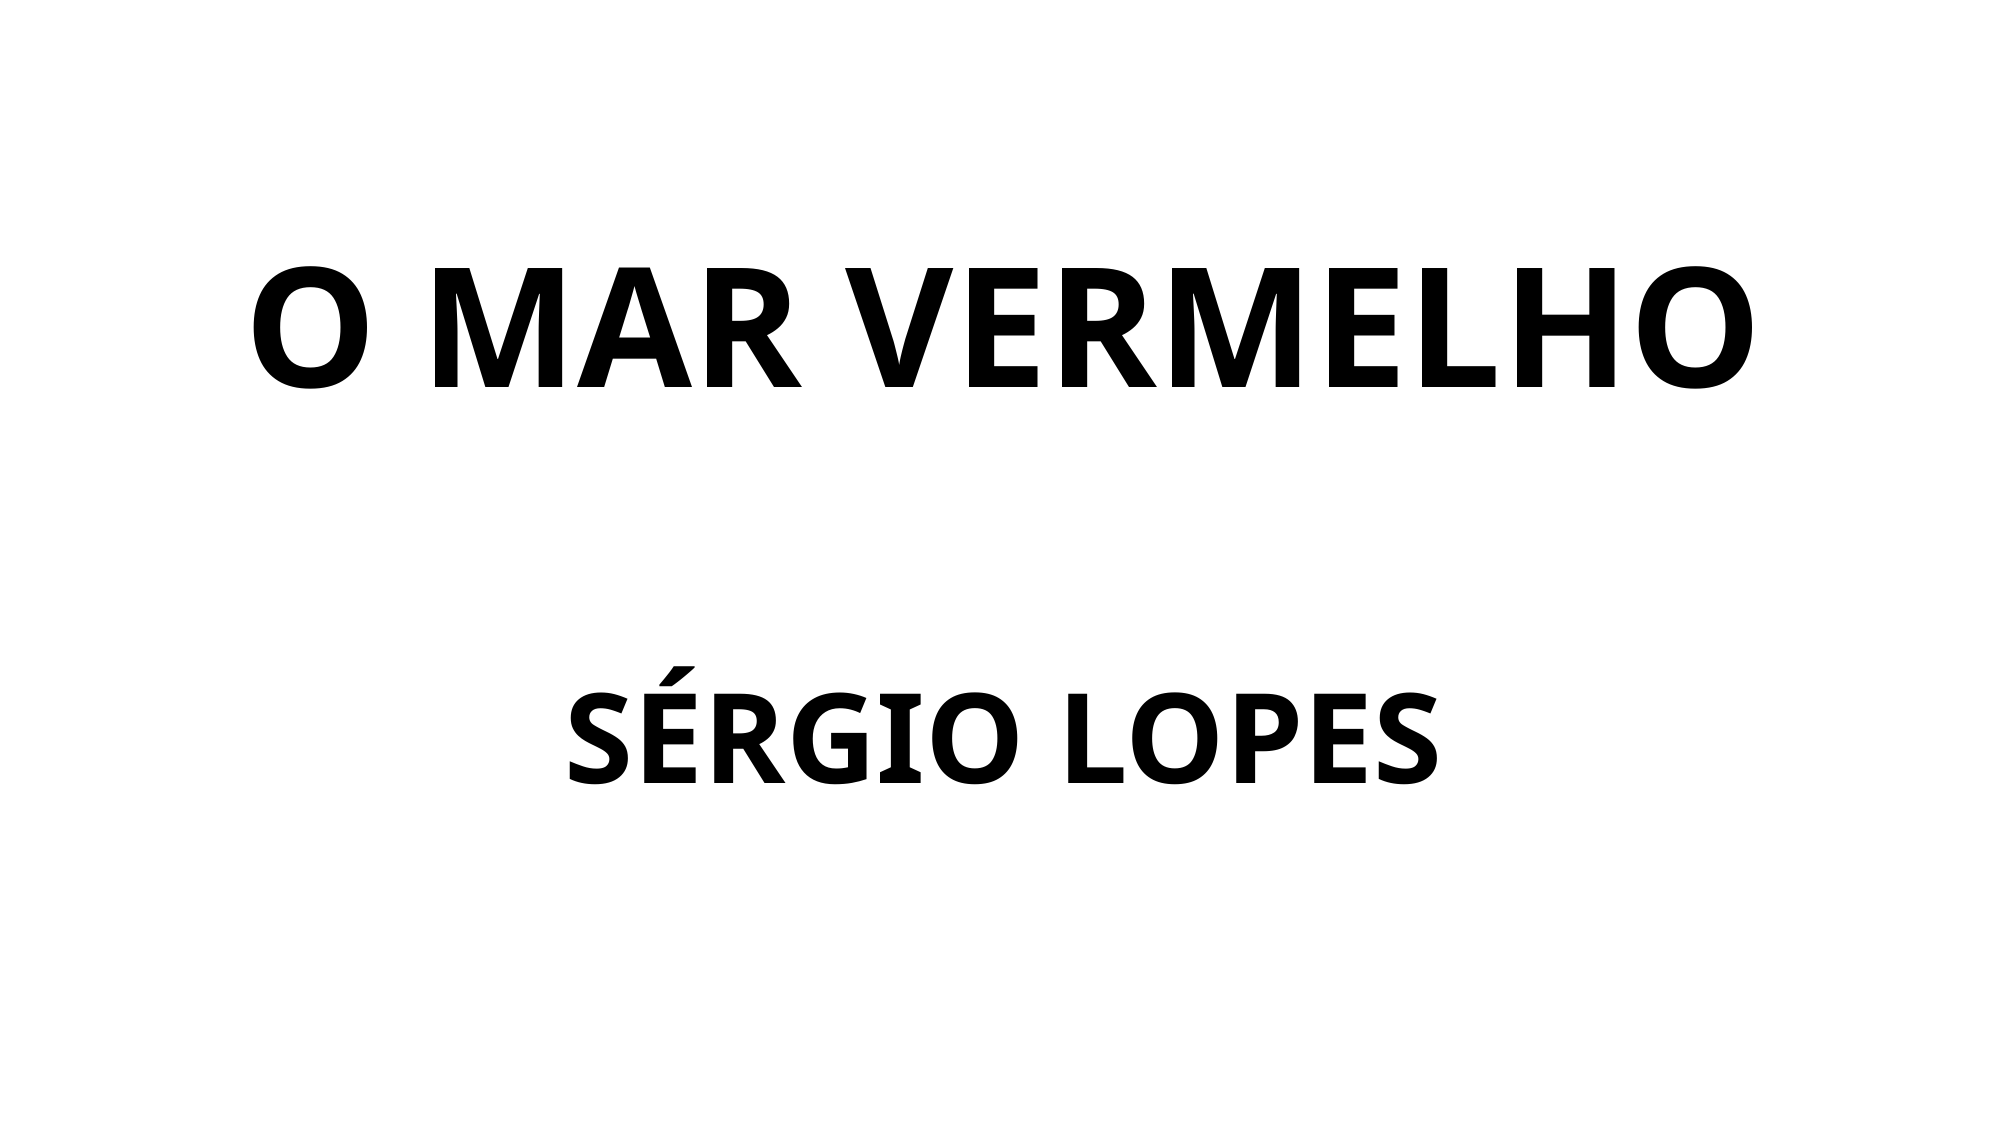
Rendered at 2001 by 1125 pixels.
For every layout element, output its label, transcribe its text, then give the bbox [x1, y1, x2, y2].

title O MAR VERMELHO [36, 38, 1972, 431]
subtitle SÉRGIO LOPES [254, 668, 1754, 940]
